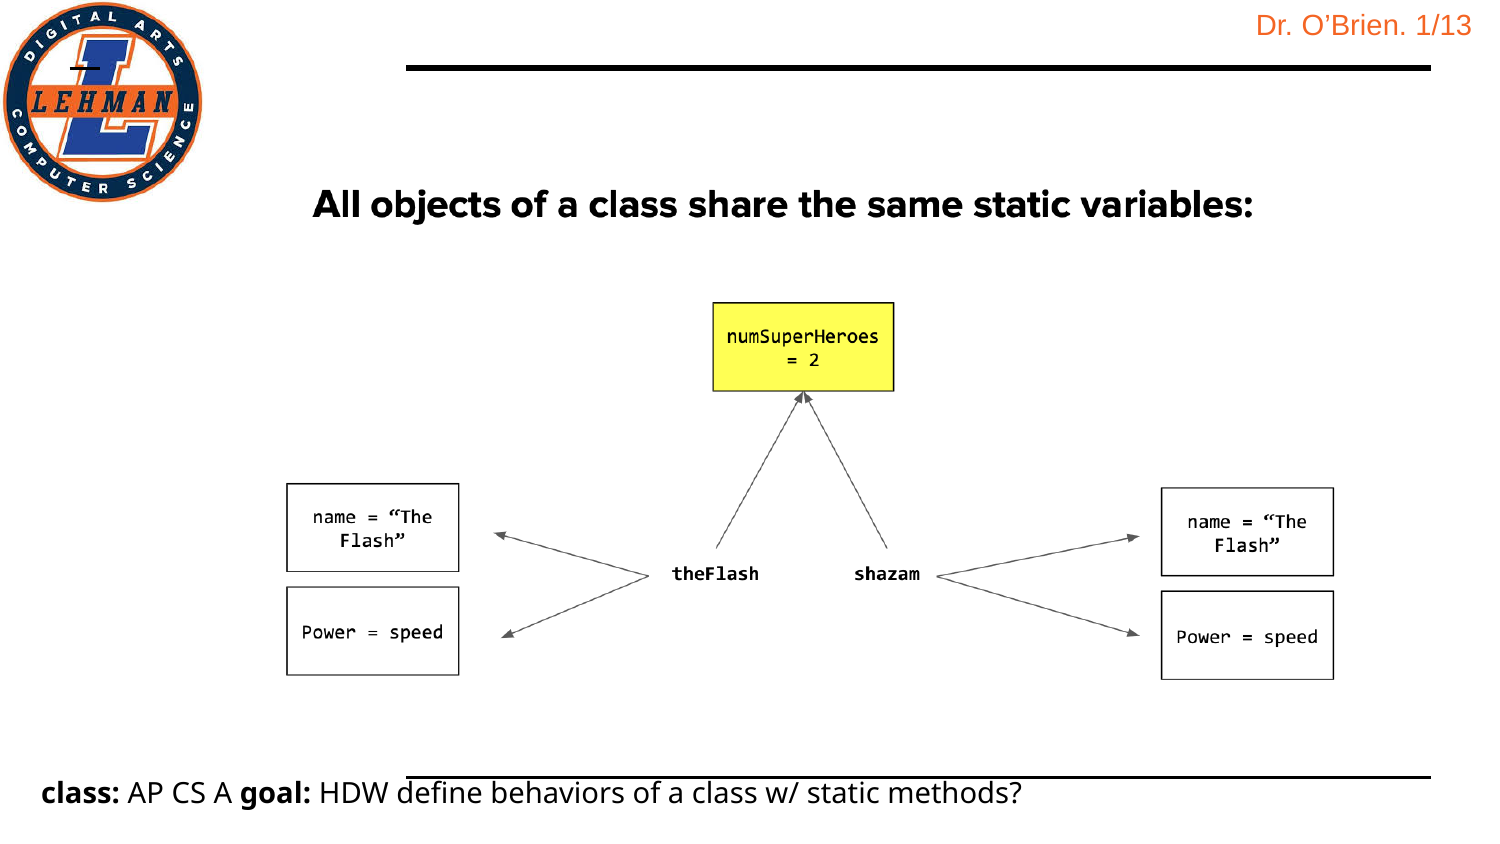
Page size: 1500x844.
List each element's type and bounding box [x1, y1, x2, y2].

picture [224, 155, 1357, 732]
picture [0, 0, 204, 204]
